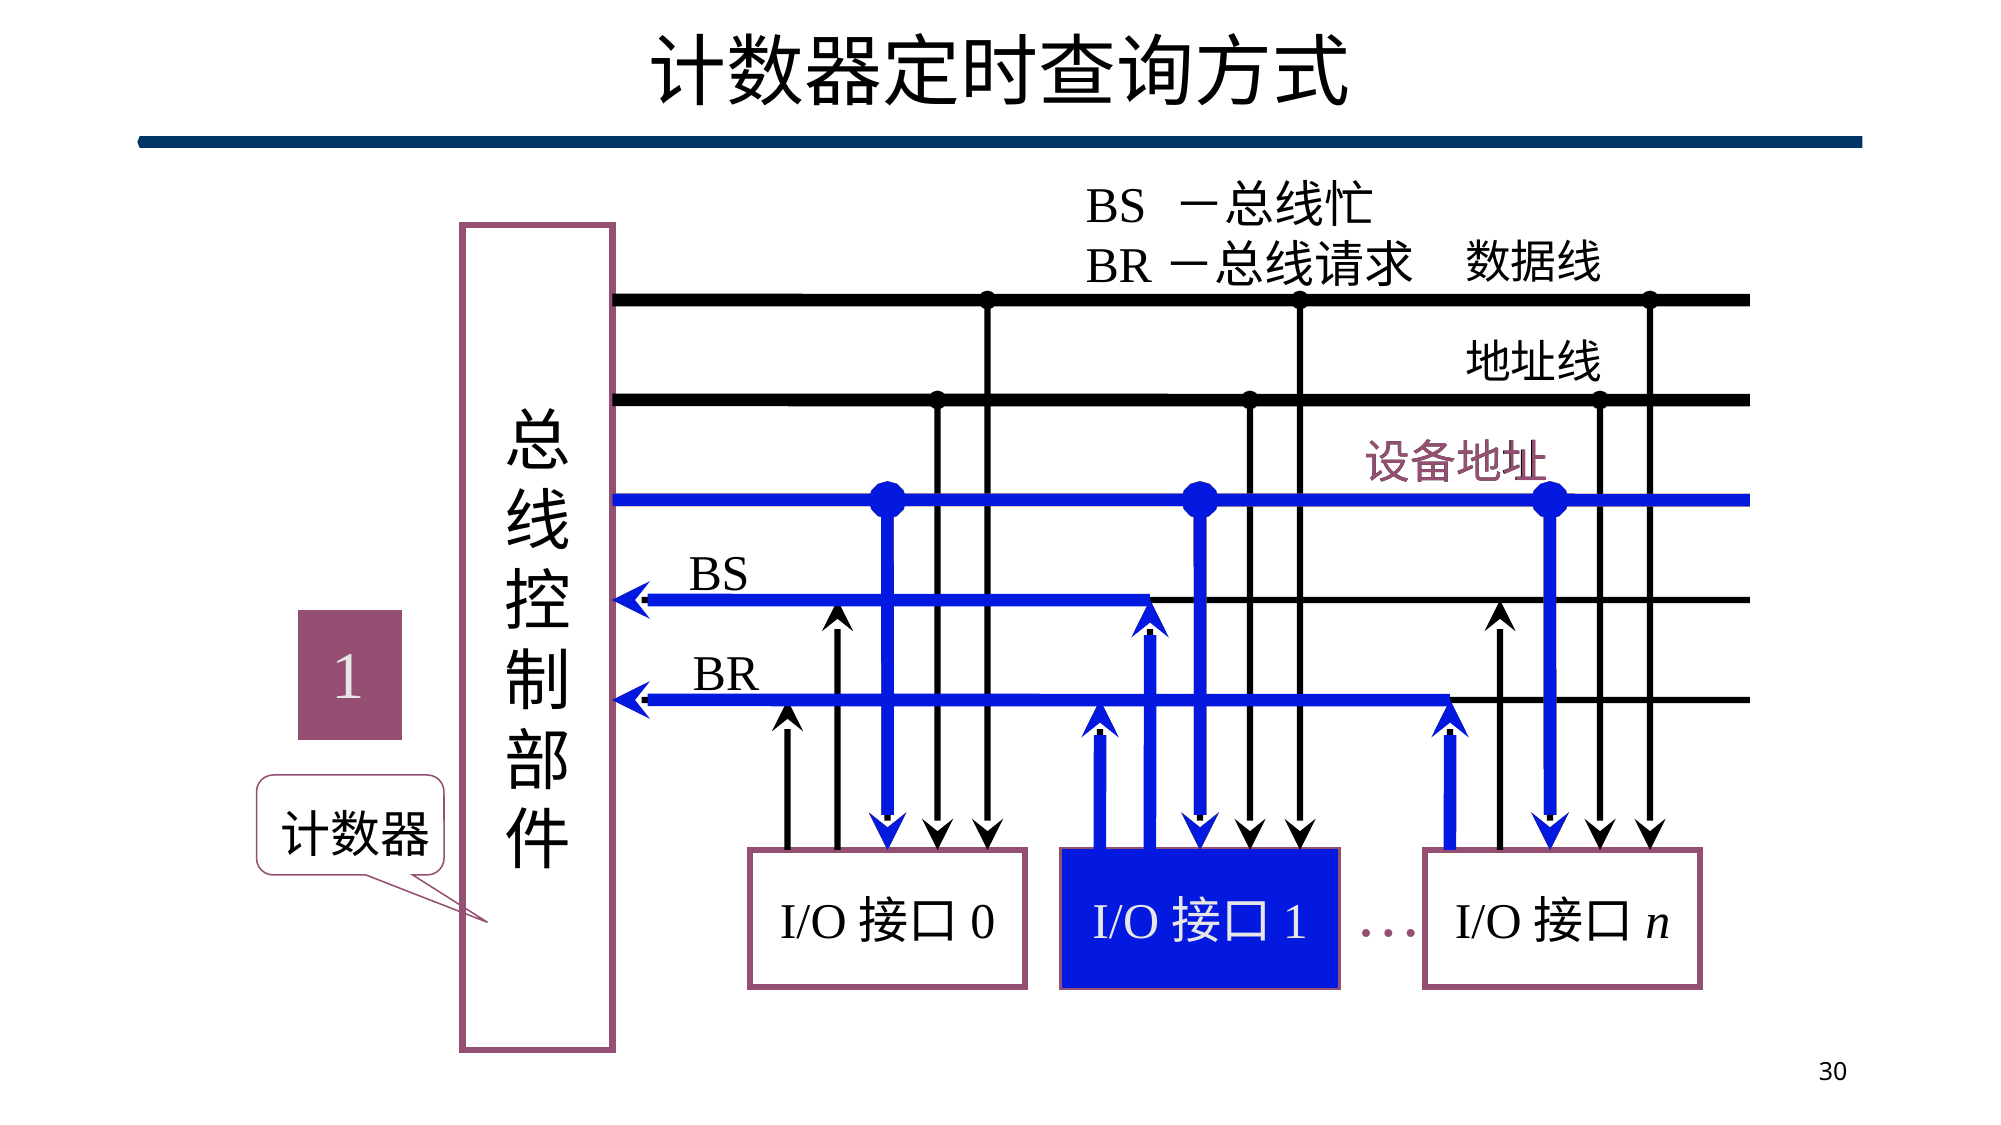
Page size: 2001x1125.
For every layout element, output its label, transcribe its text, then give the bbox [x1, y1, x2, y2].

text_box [462, 104, 1750, 1050]
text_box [299, 611, 413, 737]
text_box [256, 612, 445, 875]
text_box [612, 499, 1750, 851]
title 计数器定时查询方式 [137, 24, 1863, 125]
slide_number 30 [1412, 1042, 1863, 1103]
